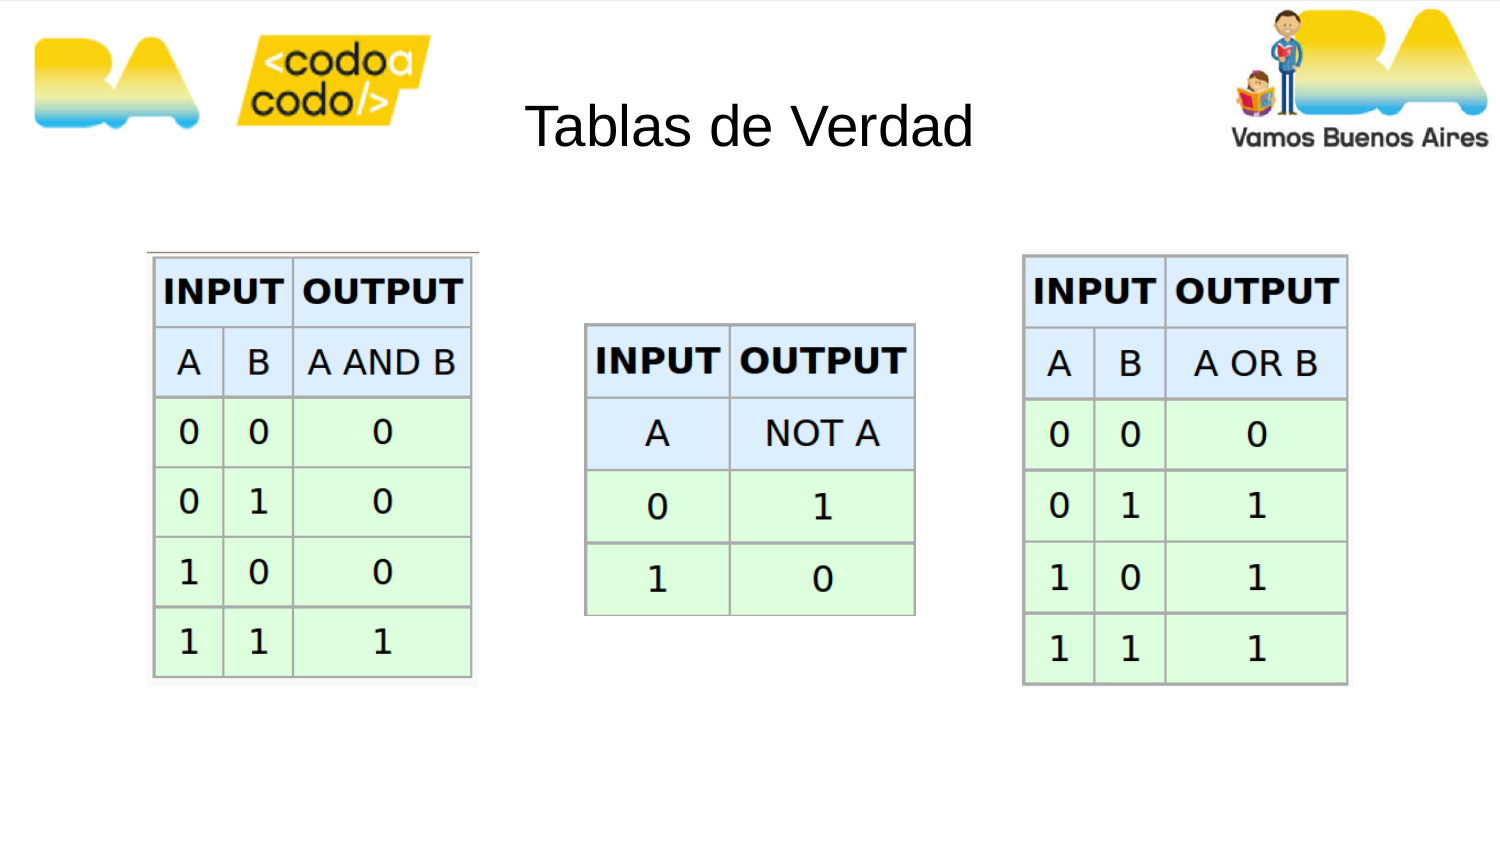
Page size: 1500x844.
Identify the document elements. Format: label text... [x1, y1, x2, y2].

picture [0, 0, 1500, 844]
title Tablas de Verdad [51, 72, 1449, 167]
